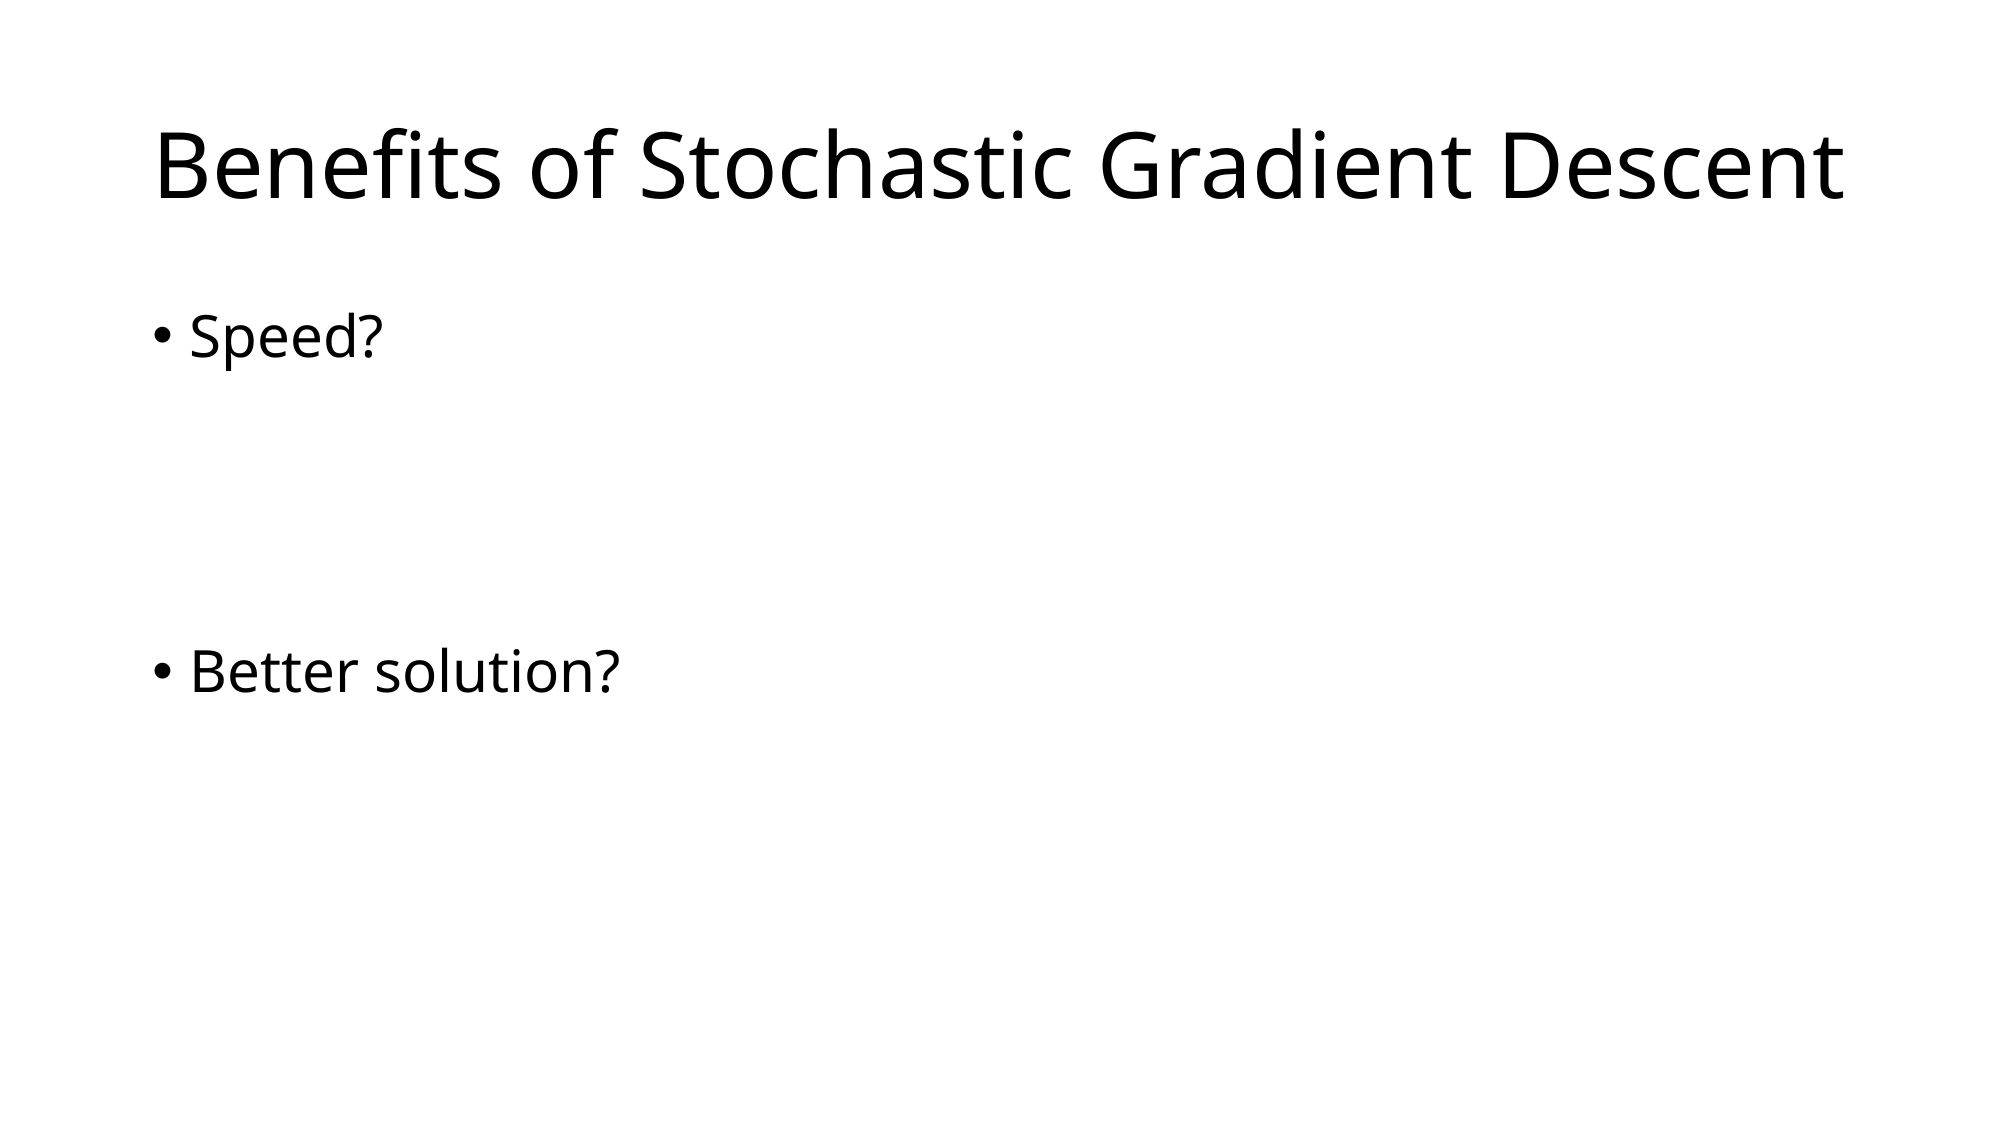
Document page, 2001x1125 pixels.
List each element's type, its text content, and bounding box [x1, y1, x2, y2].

list Speed? Better solution? [137, 299, 1863, 1014]
title Benefits of Stochastic Gradient Descent [137, 59, 1863, 278]
